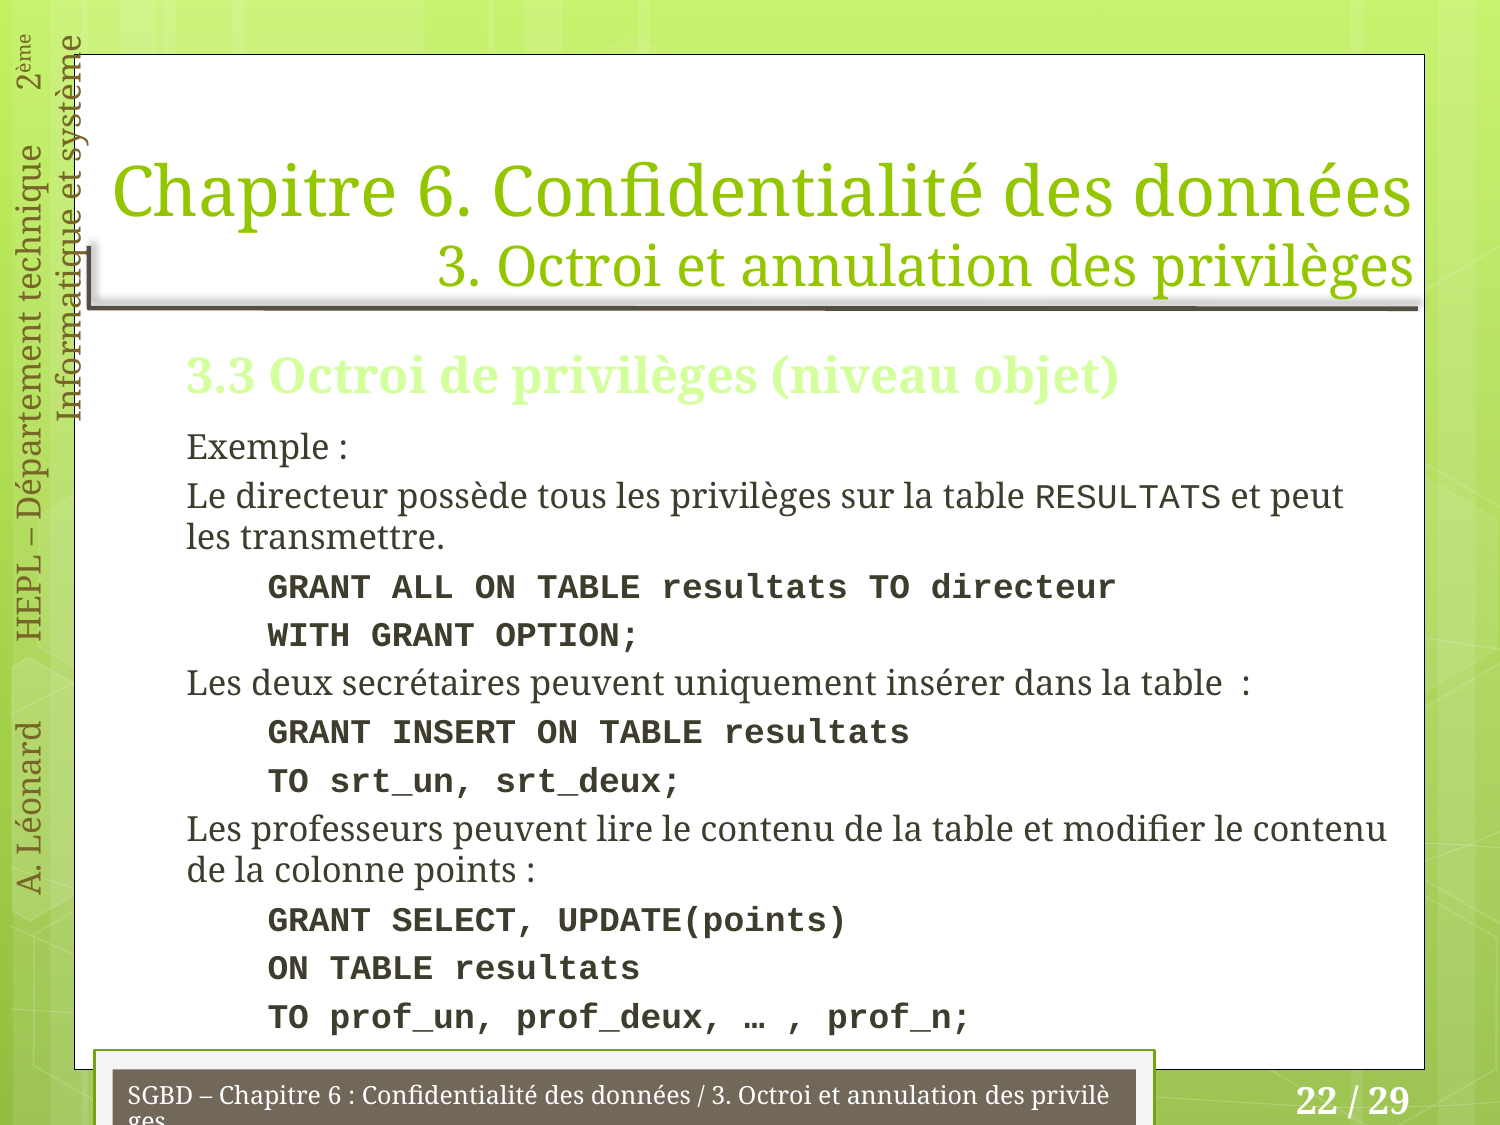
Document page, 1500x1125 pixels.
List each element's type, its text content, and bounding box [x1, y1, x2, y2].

title Chapitre 6. Confidentialité des données 3. Octroi et annulation des privilèges [90, 118, 1431, 306]
footer SGBD – Chapitre 6 : Confidentialité des données / 3. Octroi et annulation des privilèges [112, 1067, 1136, 1125]
list 3.3 Octroi de privilèges (niveau objet) Exemple : Le directeur possède tous les privilèges sur la table RESULTATS et peut les transmettre. GRANT ALL ON TABLE resultats TO directeur WITH GRANT OPTION; Les deux secrétaires peuvent uniquement insérer dans la table : GRANT INSERT ON TABLE resultats TO srt_un, srt_deux; Les professeurs peuvent lire le contenu de la table et modifier le contenu de la colonne points : GRANT SELECT, UPDATE(points) ON TABLE resultats TO prof_un, prof_deux, … , prof_n; [171, 336, 1413, 1050]
